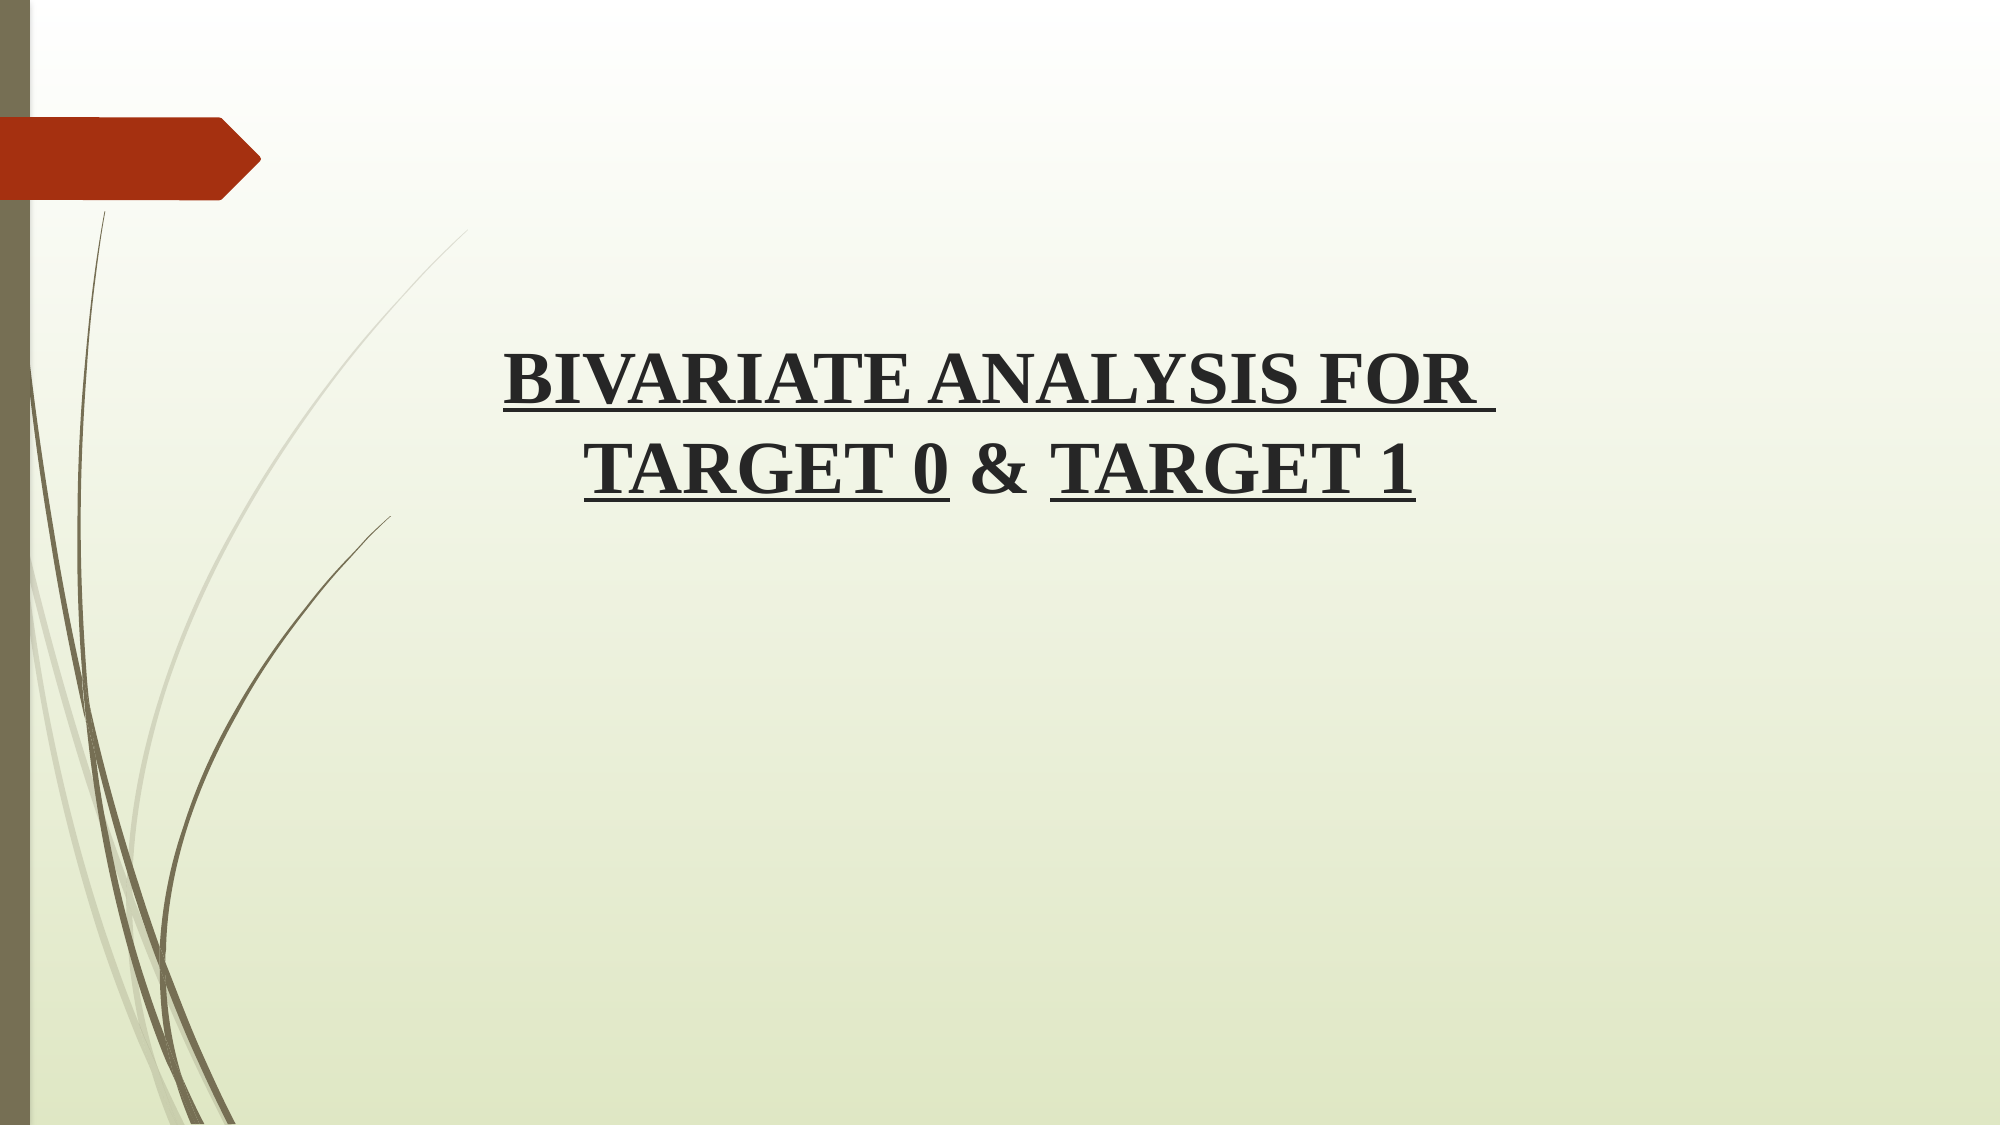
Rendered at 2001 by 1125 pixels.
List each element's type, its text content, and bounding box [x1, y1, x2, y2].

title BIVARIATE ANALYSIS FOR TARGET 0 & TARGET 1 [191, 321, 1809, 532]
